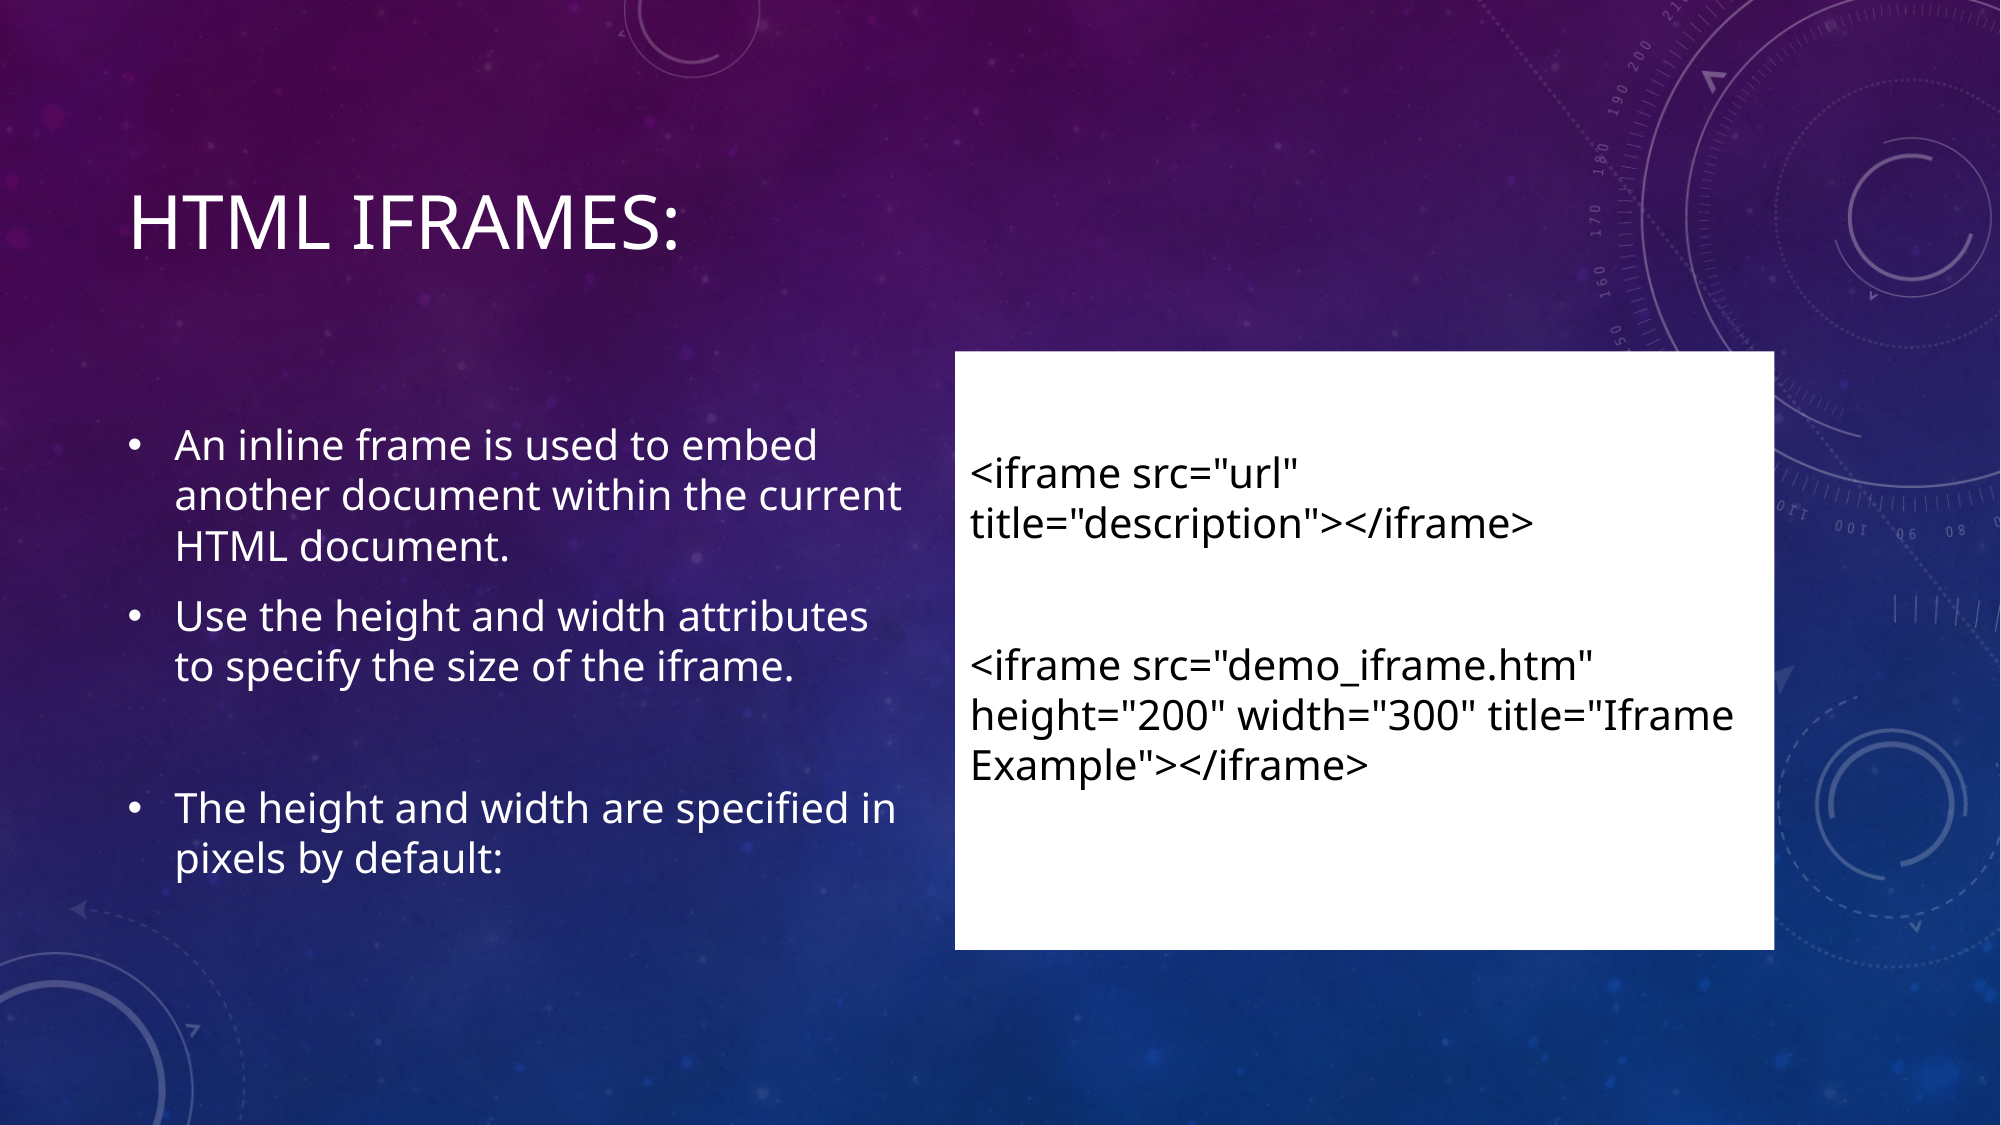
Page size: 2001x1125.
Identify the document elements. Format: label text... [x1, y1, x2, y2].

picture [0, 0, 2001, 1125]
title HTML Iframes: [112, 99, 1775, 339]
list An inline frame is used to embed another document within the current HTML document. Use the height and width attributes to specify the size of the iframe. The height and width are specified in pixels by default: [112, 351, 932, 950]
list <iframe src="url" title="description"></iframe> <iframe src="demo_iframe.htm" height="200" width="300" title="Iframe Example"></iframe> [955, 351, 1775, 950]
